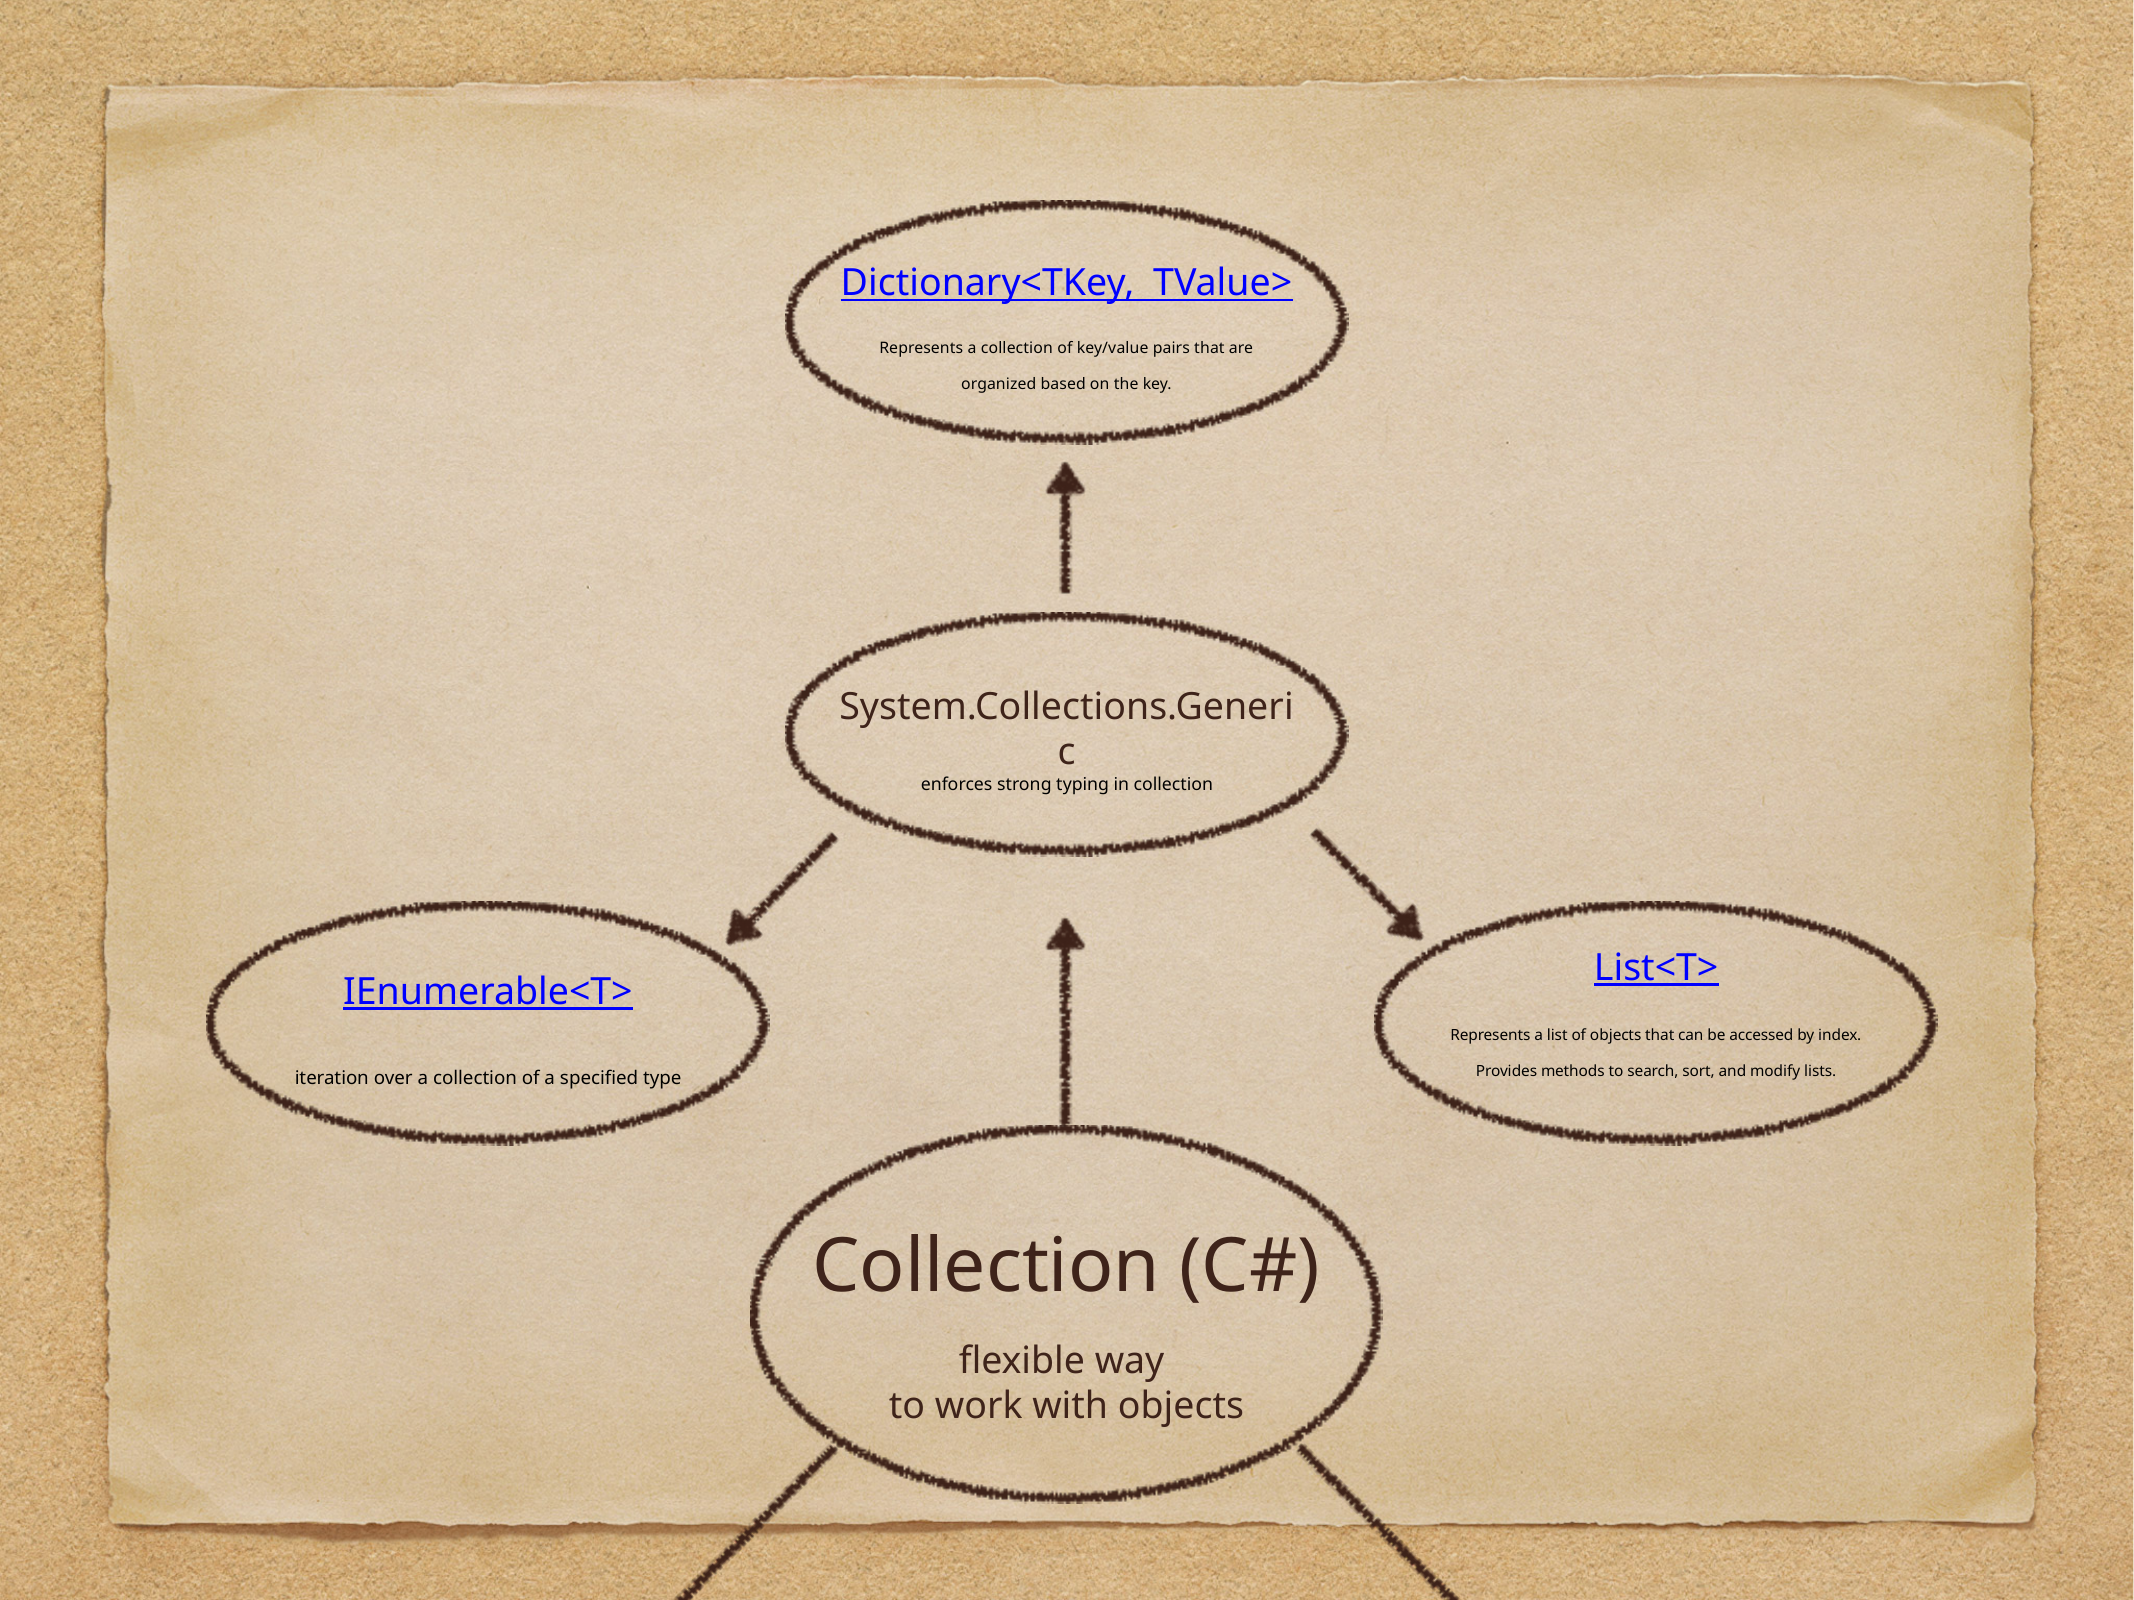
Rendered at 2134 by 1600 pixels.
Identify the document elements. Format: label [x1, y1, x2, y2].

text_box [1374, 900, 1938, 1146]
picture [0, 0, 2134, 1600]
text_box [750, 1125, 1383, 1504]
text_box [784, 612, 1349, 858]
text_box [784, 199, 1349, 445]
text_box [206, 900, 770, 1146]
